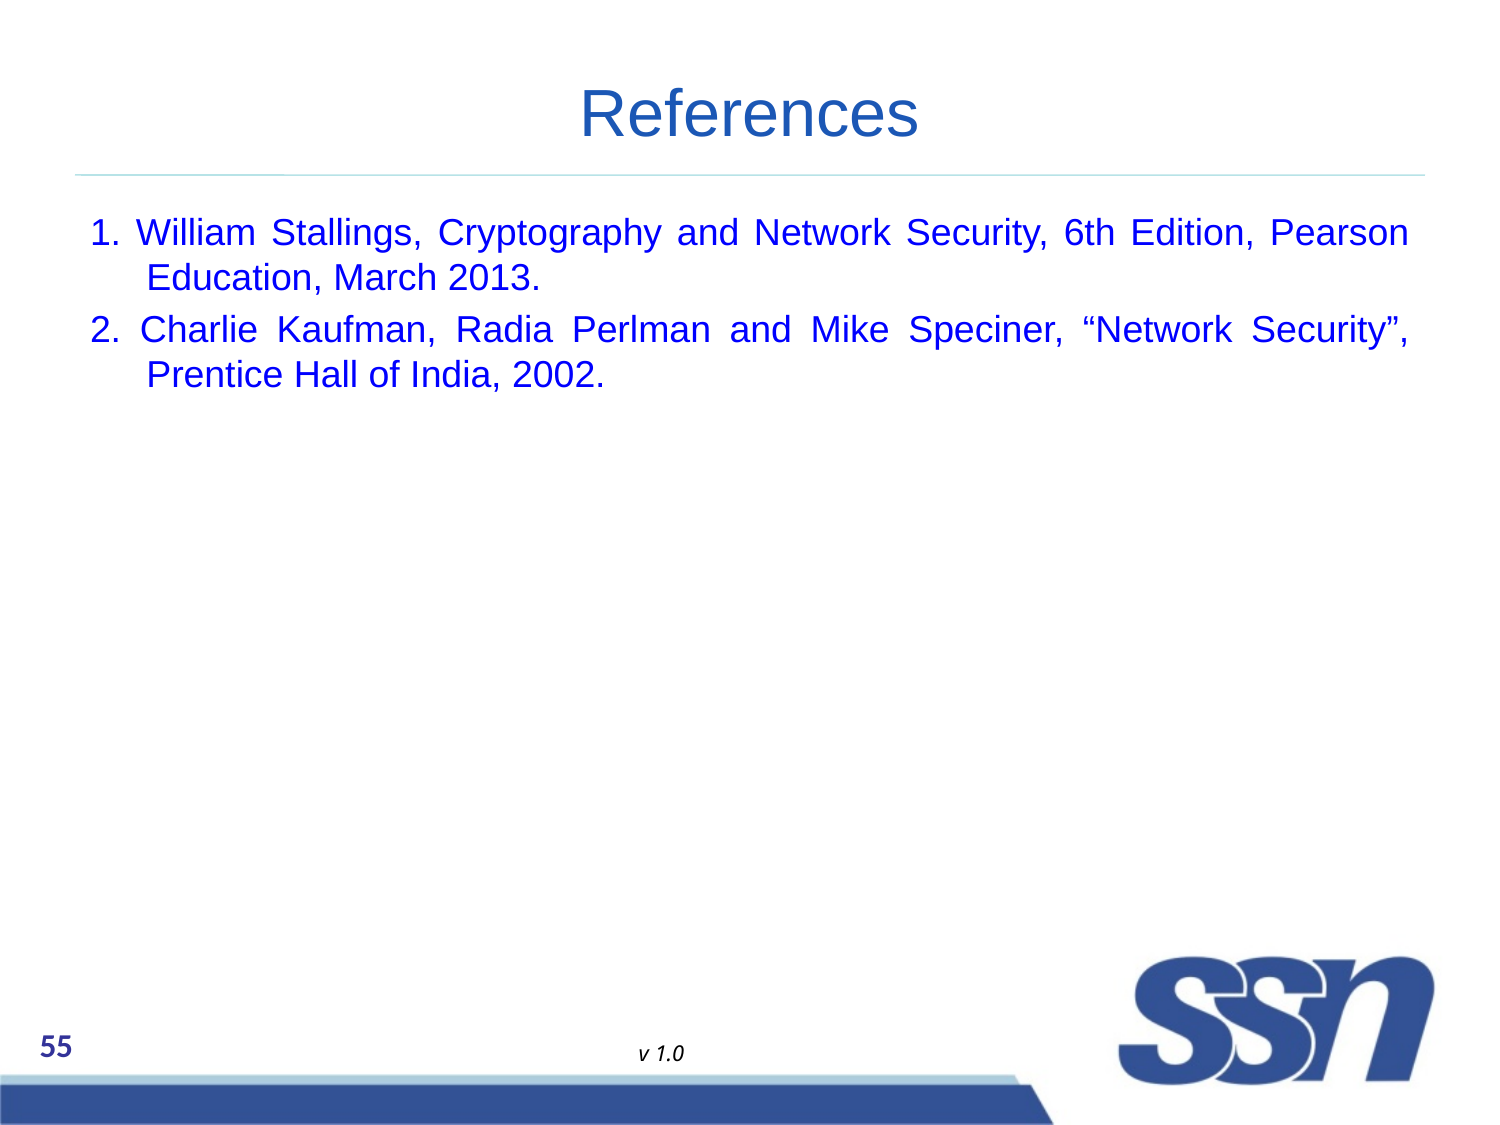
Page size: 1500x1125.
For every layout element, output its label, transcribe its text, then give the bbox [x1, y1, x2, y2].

picture [0, 913, 1500, 1125]
title References [75, 45, 1425, 175]
list 1. William Stallings, Cryptography and Network Security, 6th Edition, Pearson Education, March 2013. 2. Charlie Kaufman, Radia Perlman and Mike Speciner, “Network Security”, Prentice Hall of India, 2002. [75, 200, 1425, 1005]
